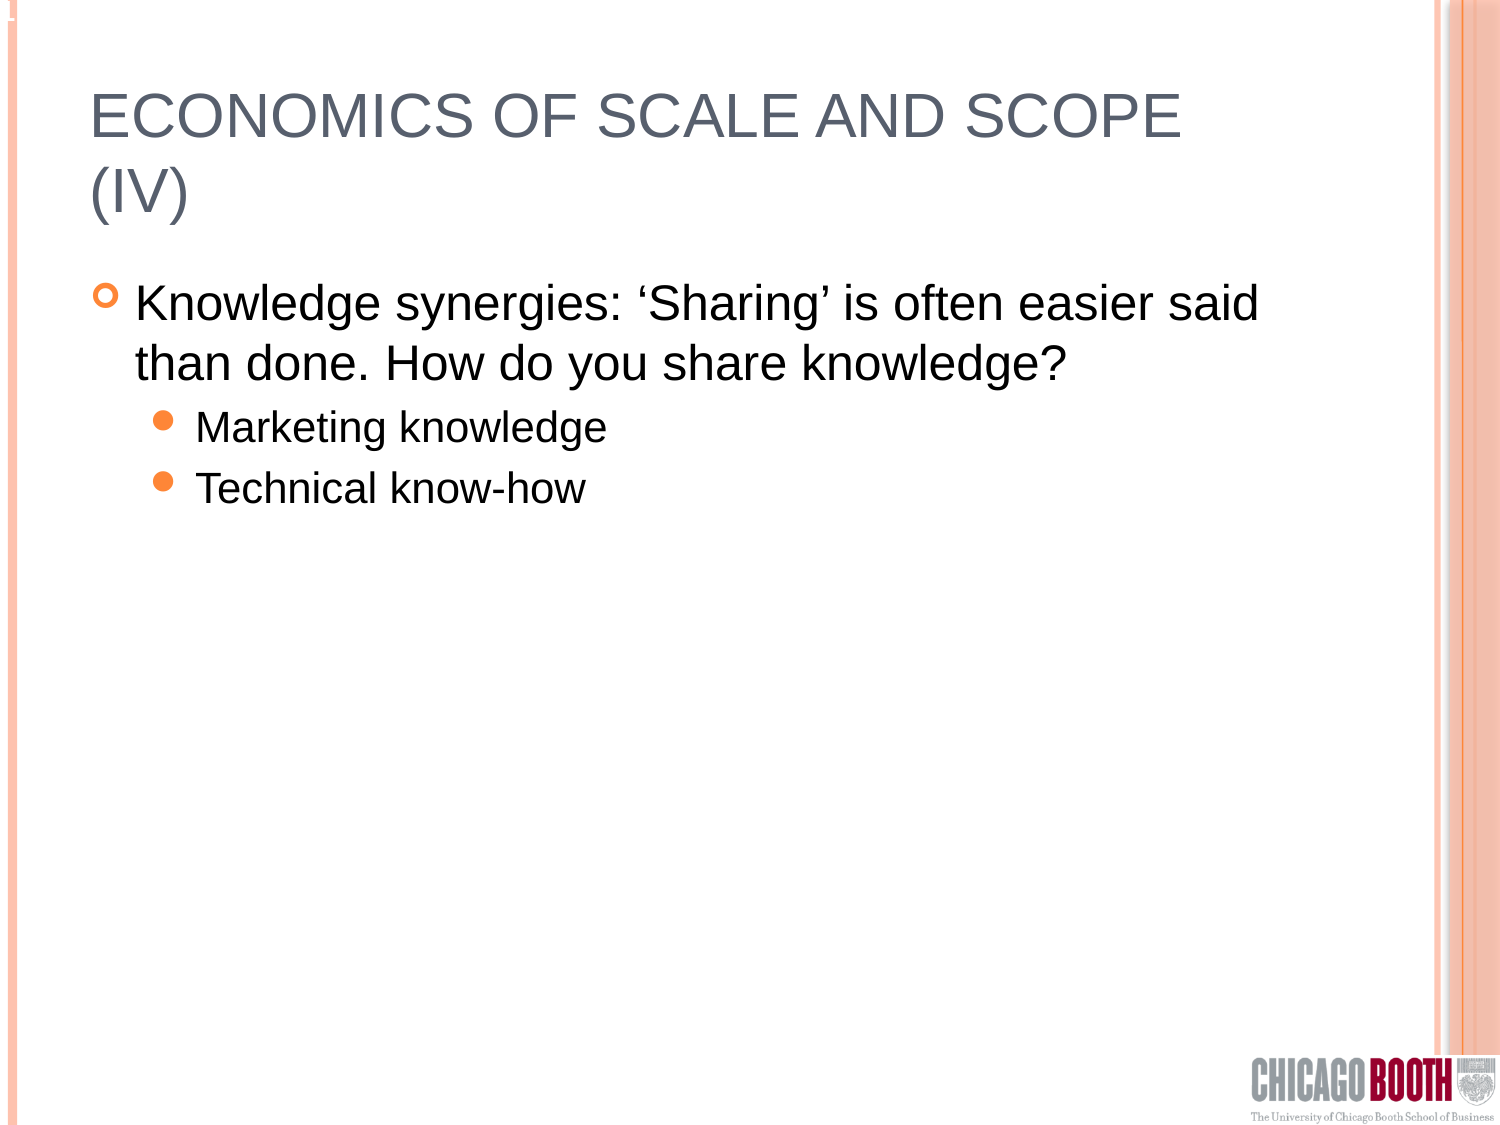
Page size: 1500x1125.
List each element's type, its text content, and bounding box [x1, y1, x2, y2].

picture [1246, 1055, 1500, 1125]
text_box [112, 0, 1388, 200]
title Economics of scale and scope (IV) [75, 45, 1300, 233]
list Knowledge synergies: ‘Sharing’ is often easier said than done. How do you share knowledge? Marketing knowledge Technical know-how [74, 262, 1301, 1063]
